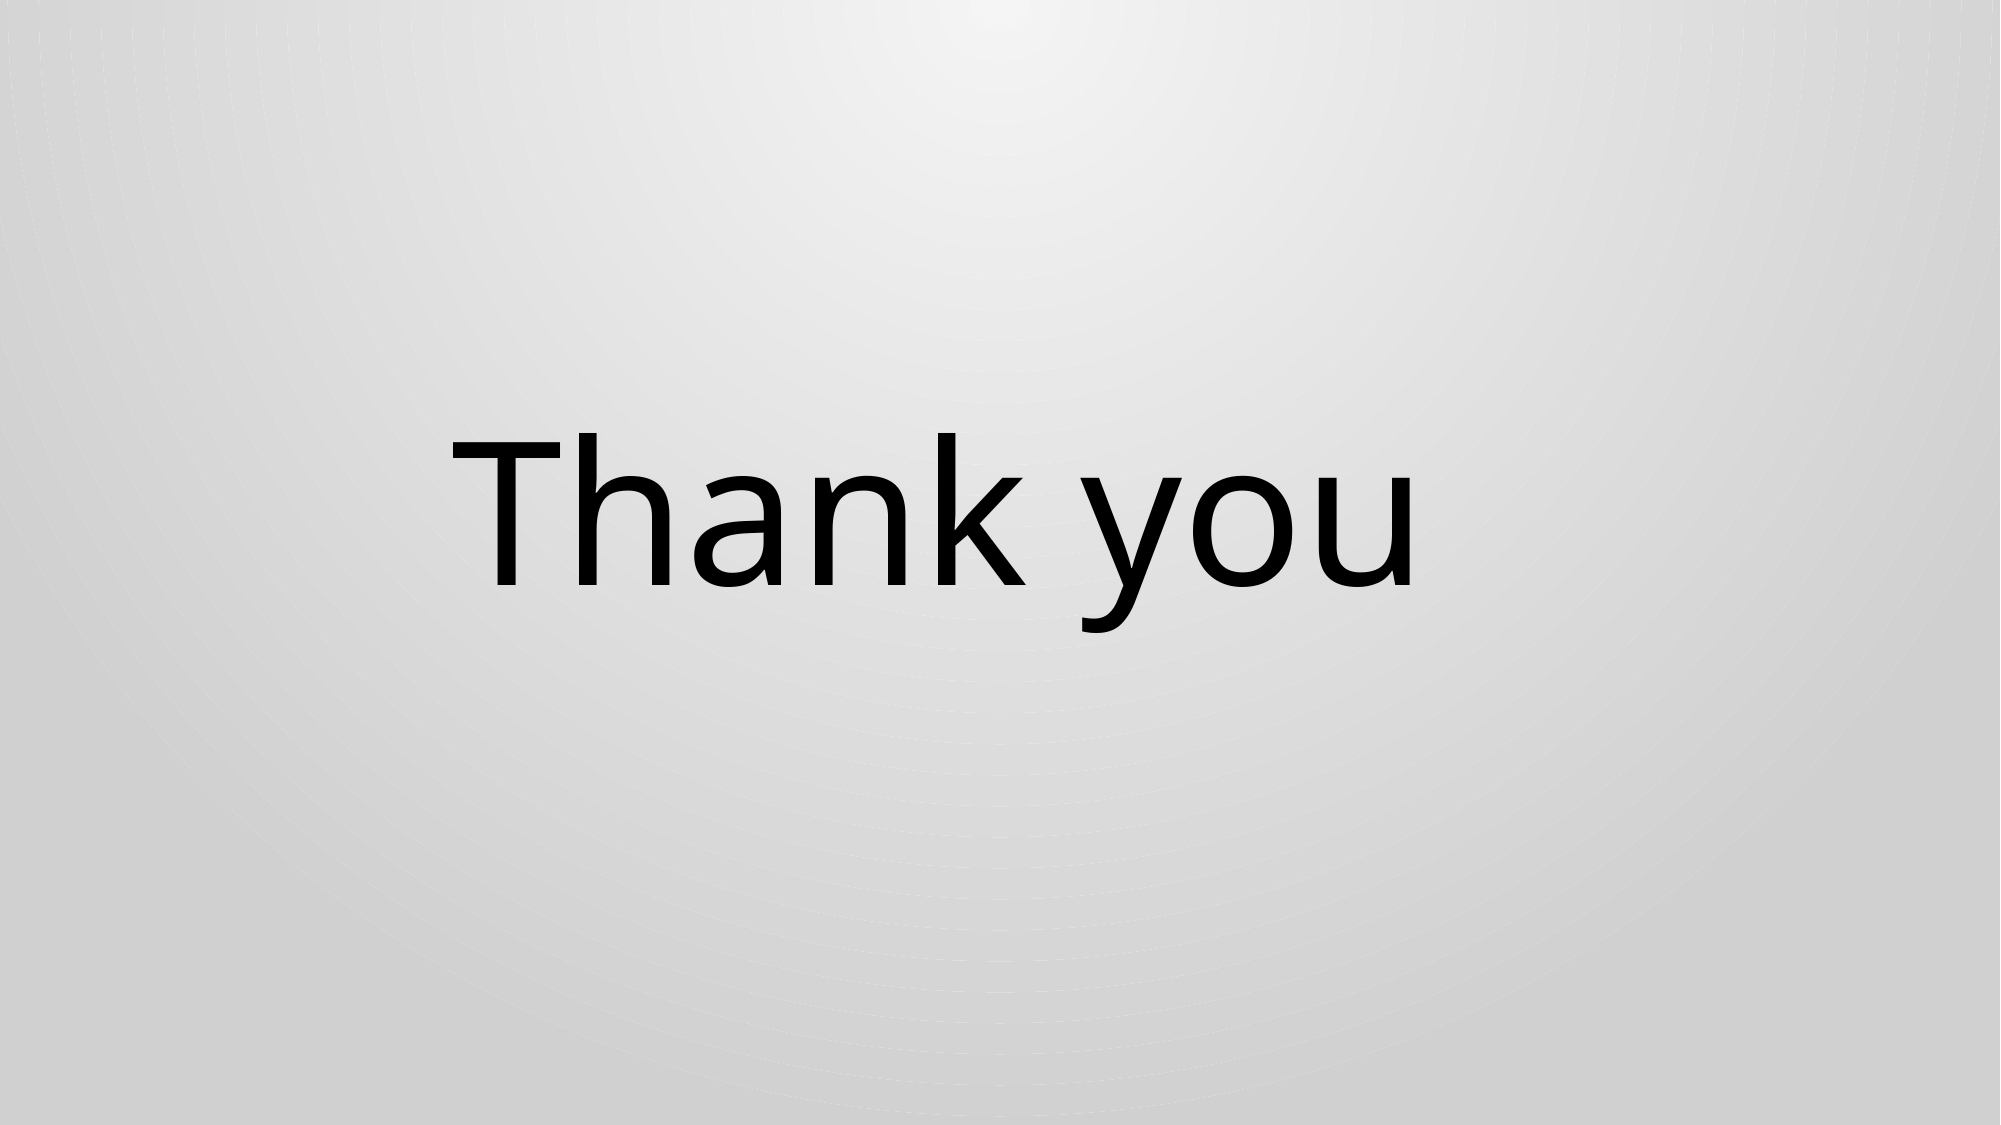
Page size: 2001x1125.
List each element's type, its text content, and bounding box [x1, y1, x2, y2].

title Thank you [38, 411, 1840, 629]
